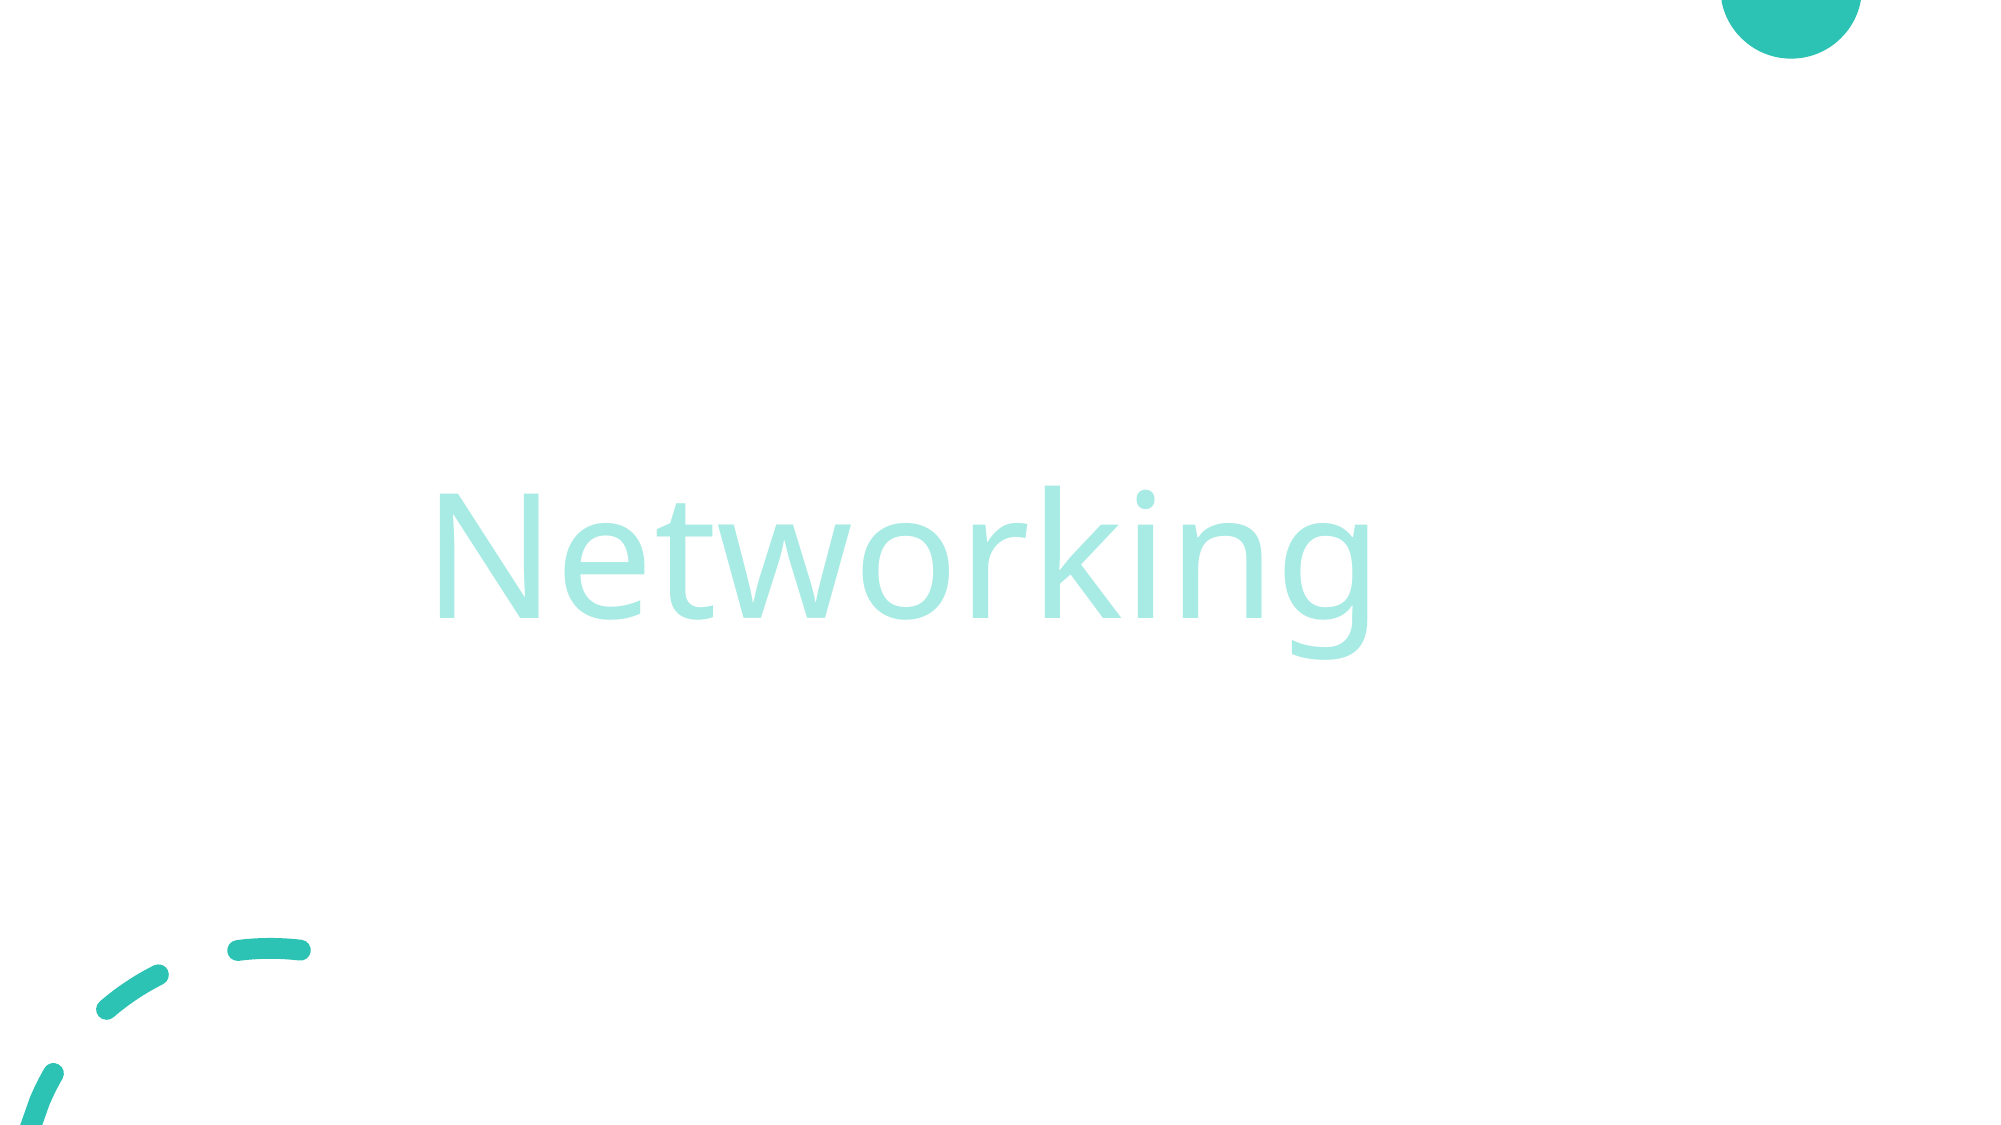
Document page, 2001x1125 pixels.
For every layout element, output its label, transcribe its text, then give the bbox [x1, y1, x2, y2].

list Networking [408, 460, 1591, 664]
